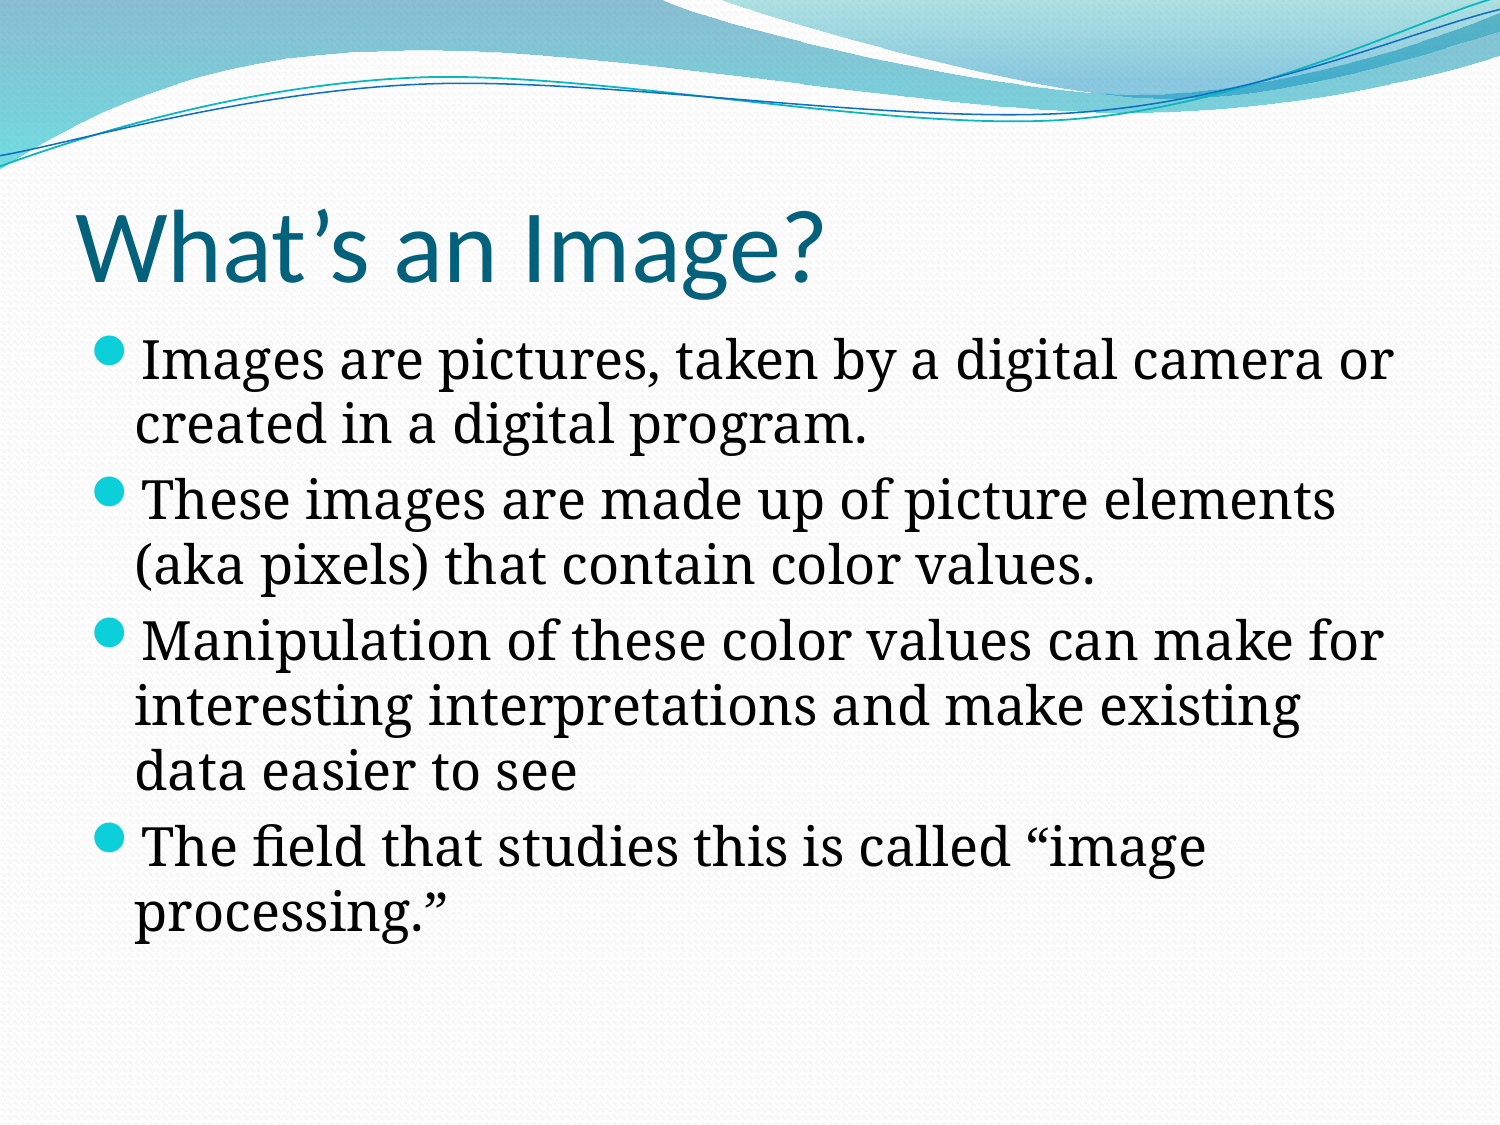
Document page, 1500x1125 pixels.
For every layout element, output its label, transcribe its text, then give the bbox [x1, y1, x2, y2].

title What’s an Image? [74, 115, 1426, 304]
list Images are pictures, taken by a digital camera or created in a digital program. These images are made up of picture elements (aka pixels) that contain color values. Manipulation of these color values can make for interesting interpretations and make existing data easier to see The field that studies this is called “image processing.” [74, 317, 1426, 1038]
